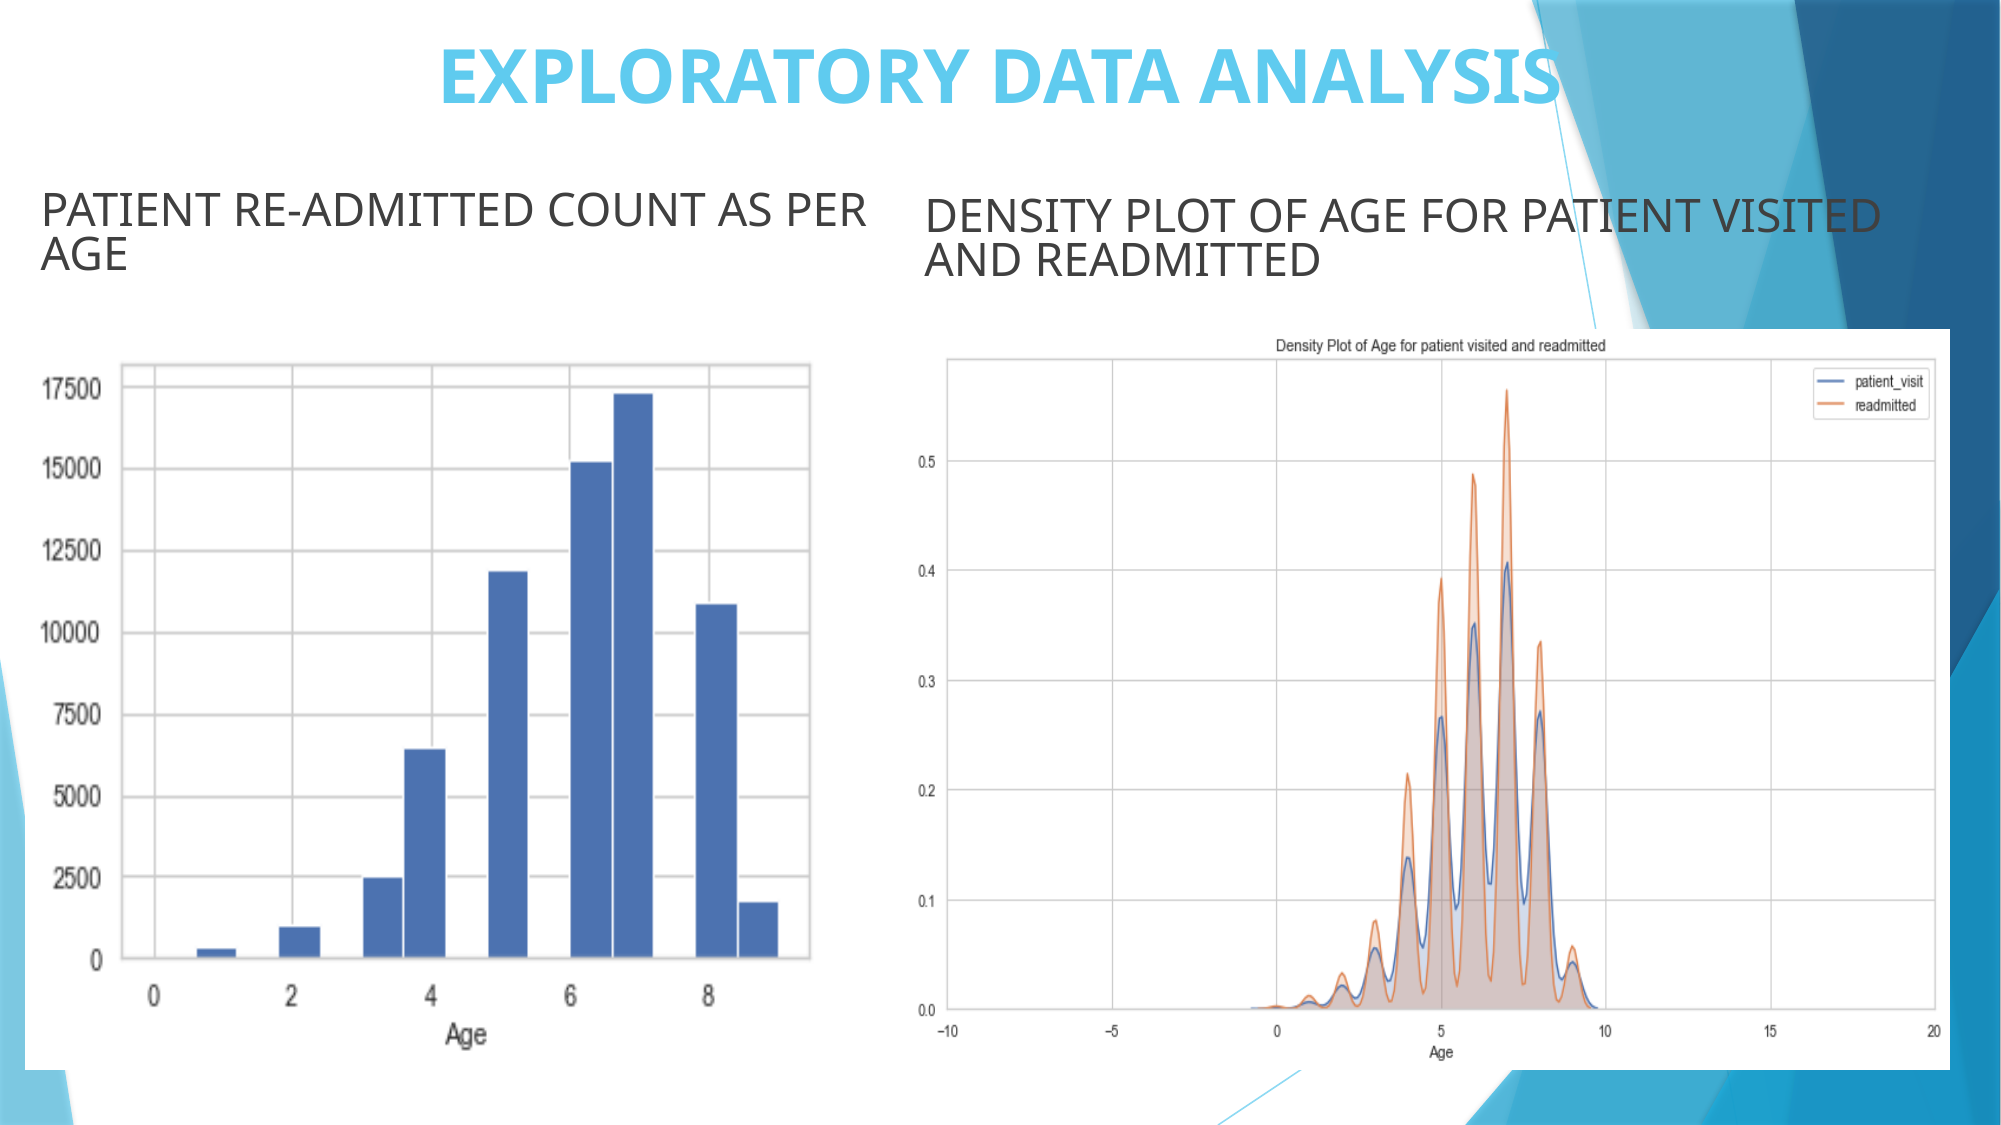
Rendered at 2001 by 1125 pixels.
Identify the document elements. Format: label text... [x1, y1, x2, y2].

list PATIENT RE-ADMITTED COUNT AS PER AGE [25, 164, 887, 287]
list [24, 329, 836, 1071]
list DENSITY PLOT OF AGE FOR PATIENT VISITED AND READMITTED [909, 183, 1899, 294]
title EXPLORATORY DATA ANALYSIS [137, 11, 1863, 147]
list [908, 329, 1951, 1071]
